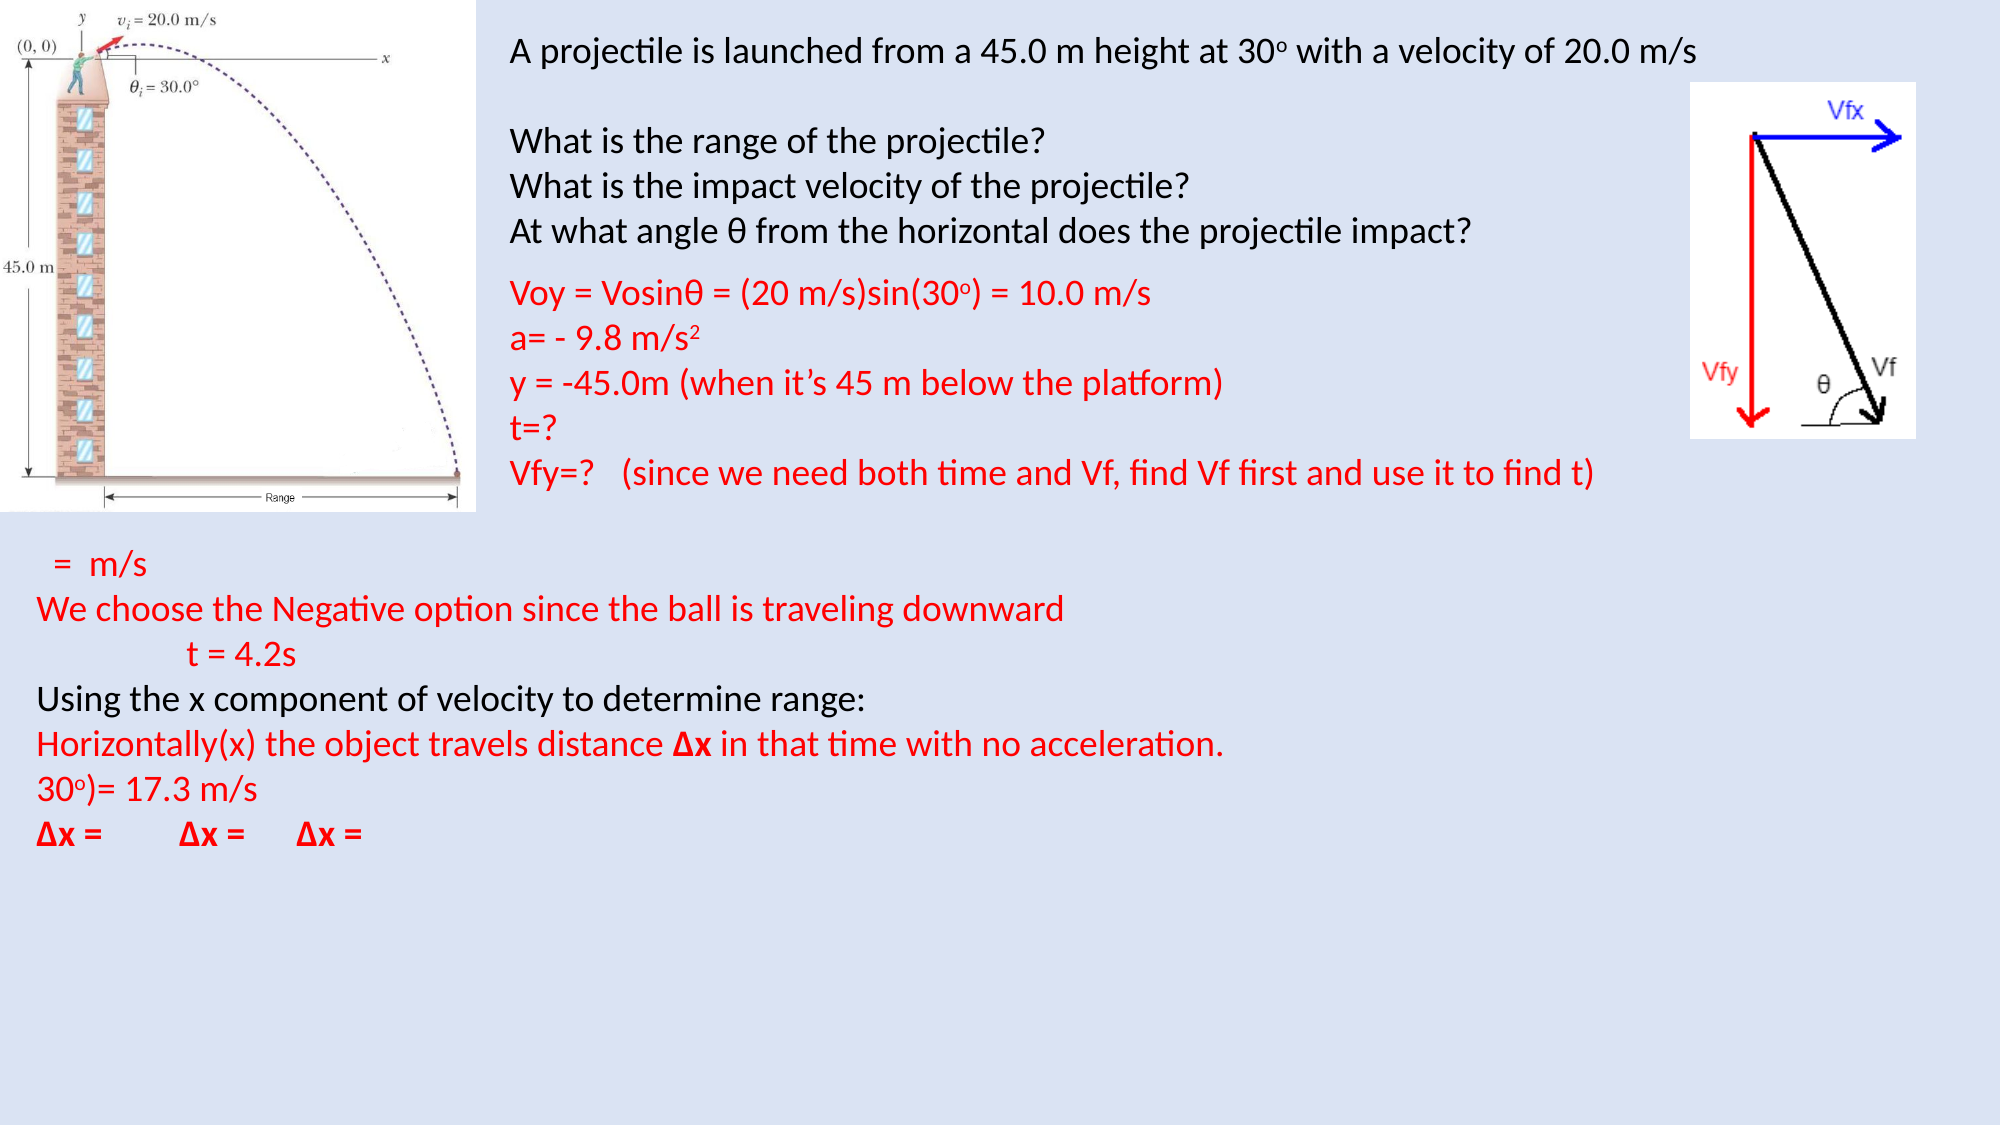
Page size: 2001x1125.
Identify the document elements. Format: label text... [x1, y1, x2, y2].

text_box A projectile is launched from a 45.0 m height at 30o with a velocity of 20.0 m/s What is the range of the projectile? What is the impact velocity of the projectile? At what angle θ from the horizontal does the projectile impact? [494, 18, 1941, 259]
picture [0, 0, 476, 512]
text_box Voy = Vosinθ = (20 m/s)sin(30o) = 10.0 m/s a= - 9.8 m/s2 y = -45.0m (when it’s 45 m below the platform) t=? Vfy=? (since we need both time and Vf, find Vf first and use it to find t) [494, 260, 1988, 681]
picture [1690, 82, 1916, 440]
